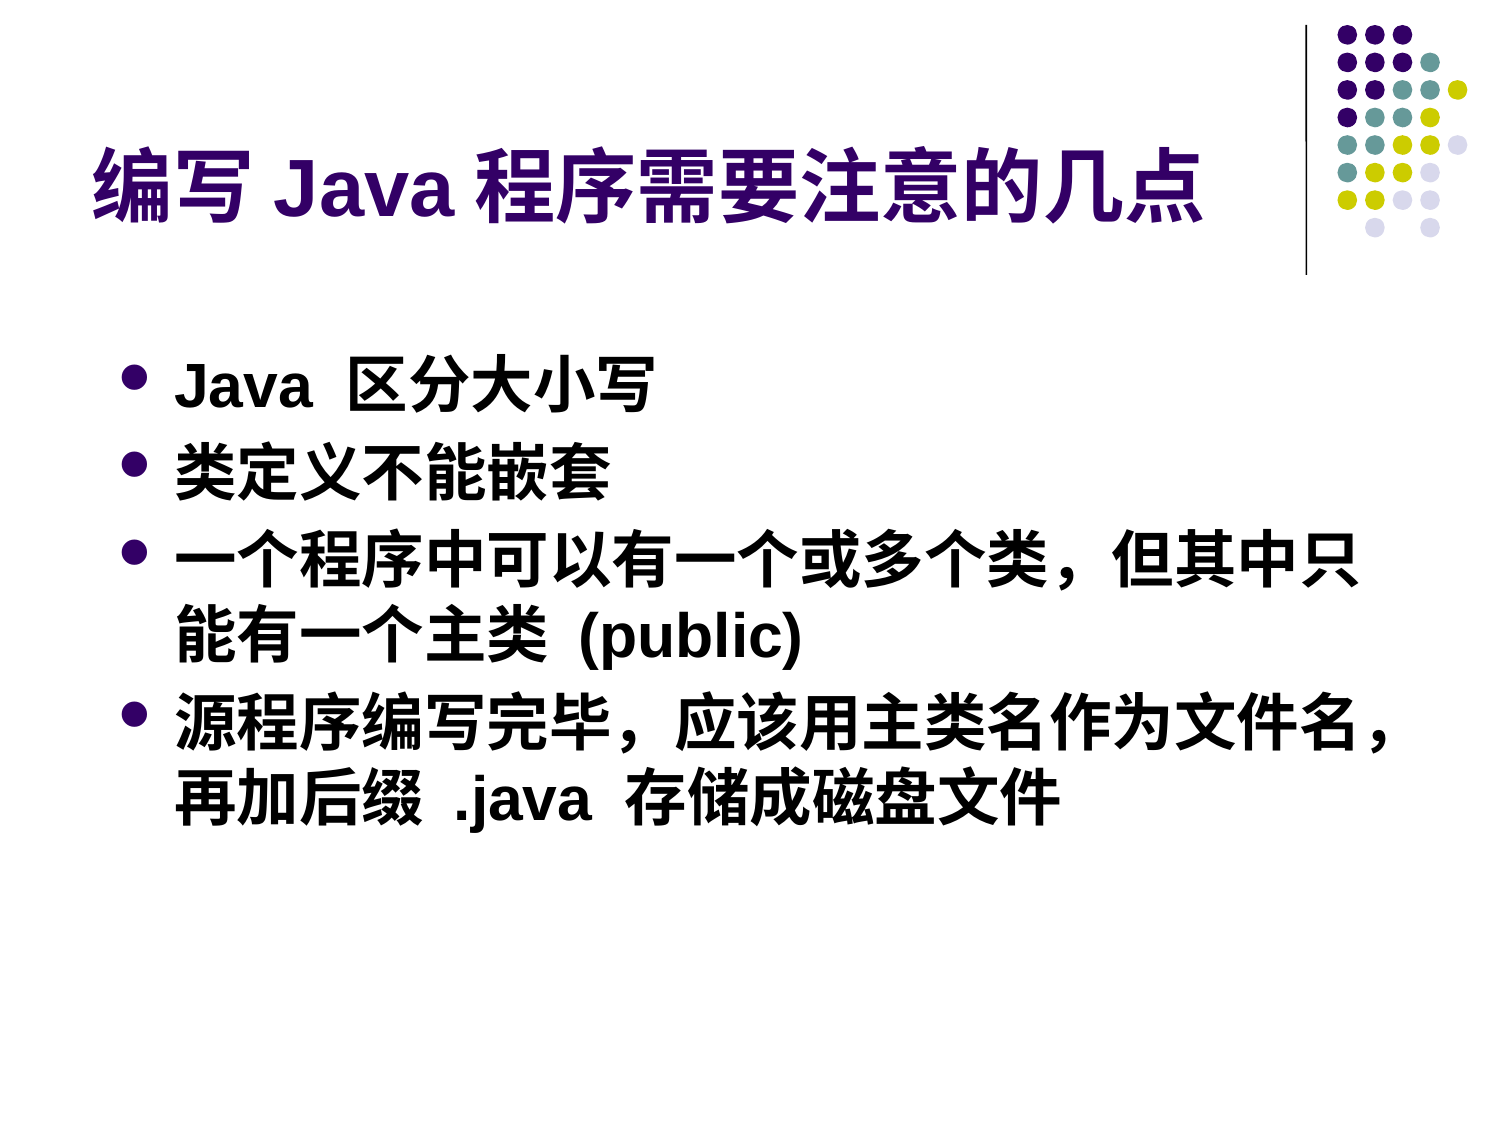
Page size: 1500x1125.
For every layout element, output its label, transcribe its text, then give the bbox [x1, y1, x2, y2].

title 编写Java程序需要注意的几点 [76, 89, 1315, 278]
list Java 区分大小写 类定义不能嵌套 一个程序中可以有一个或多个类，但其中只能有一个主类 (public) 源程序编写完毕，应该用主类名作为文件名，再加后缀 .java 存储成磁盘文件 [103, 337, 1378, 1036]
